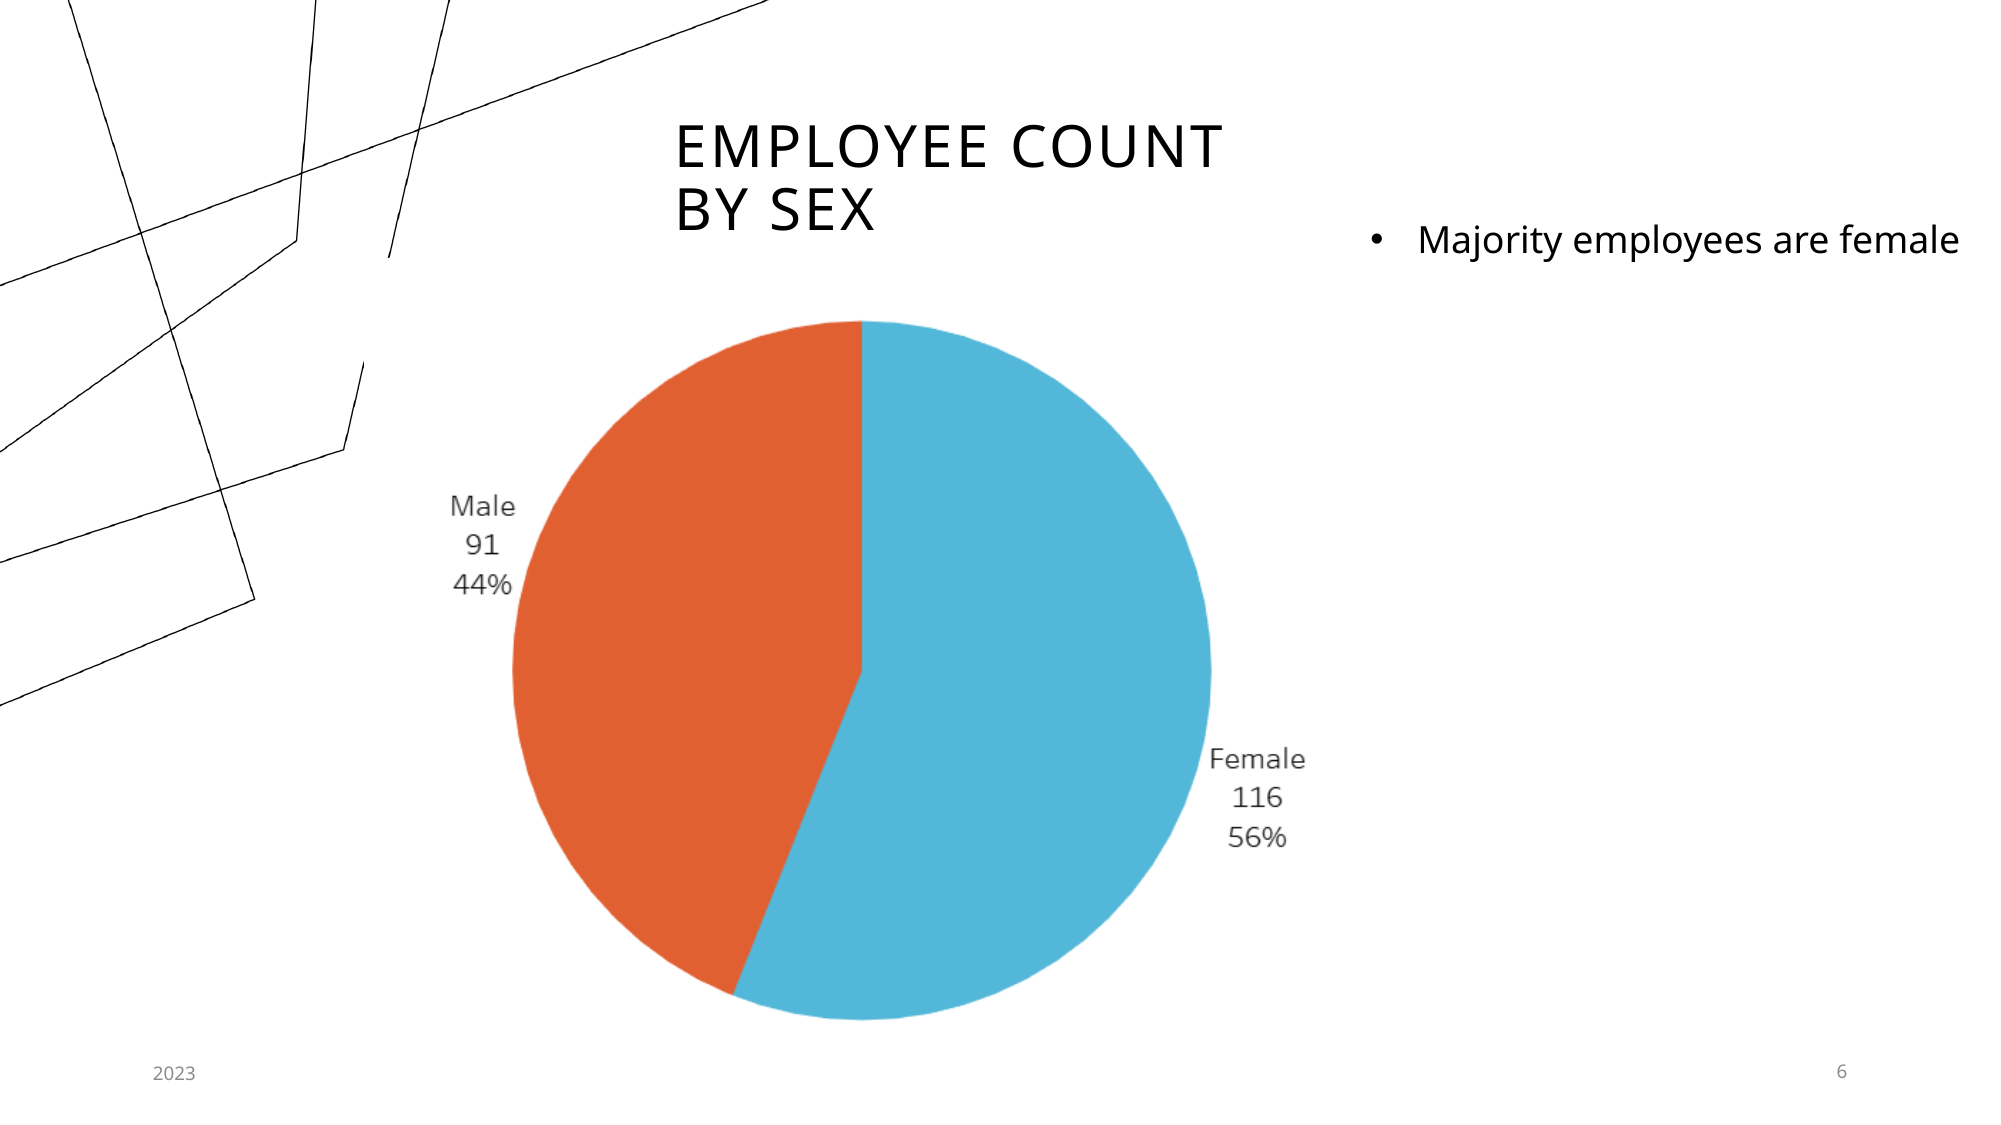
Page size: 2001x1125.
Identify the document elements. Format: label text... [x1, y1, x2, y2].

picture [0, 0, 1356, 1067]
slide_number 2023 [138, 1042, 294, 1103]
slide_number 6 [1755, 1042, 1863, 1103]
list Majority employees are female [1355, 142, 1990, 435]
title Employee Count by sex [659, 33, 1294, 252]
